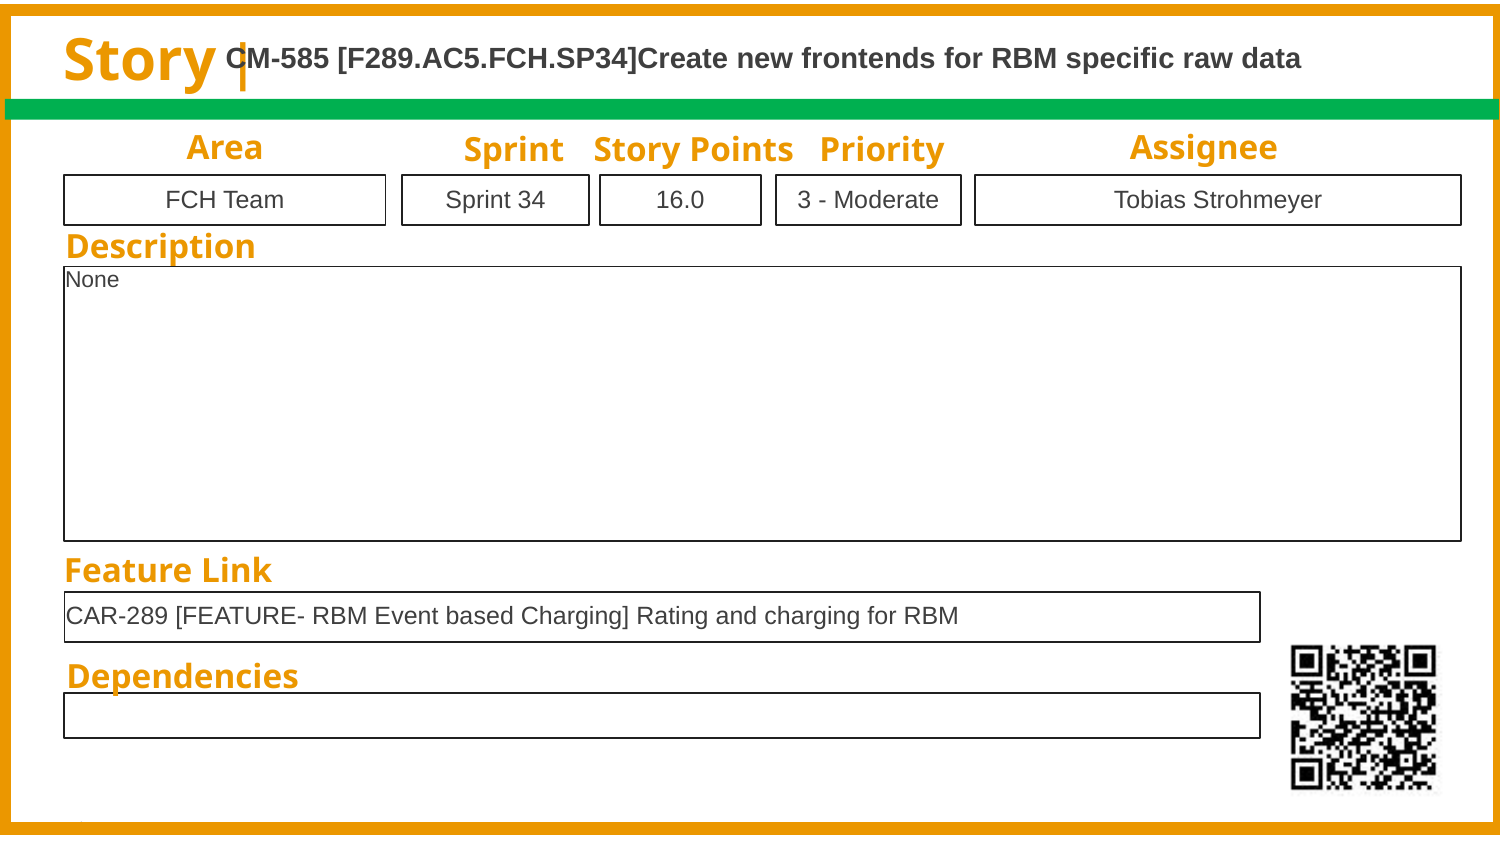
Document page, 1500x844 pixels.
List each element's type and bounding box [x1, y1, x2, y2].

text_box [4, 9, 1500, 98]
text_box [1259, 591, 1467, 799]
text_box [4, 121, 1500, 830]
text_box [4, 98, 1500, 121]
picture [1274, 629, 1453, 808]
